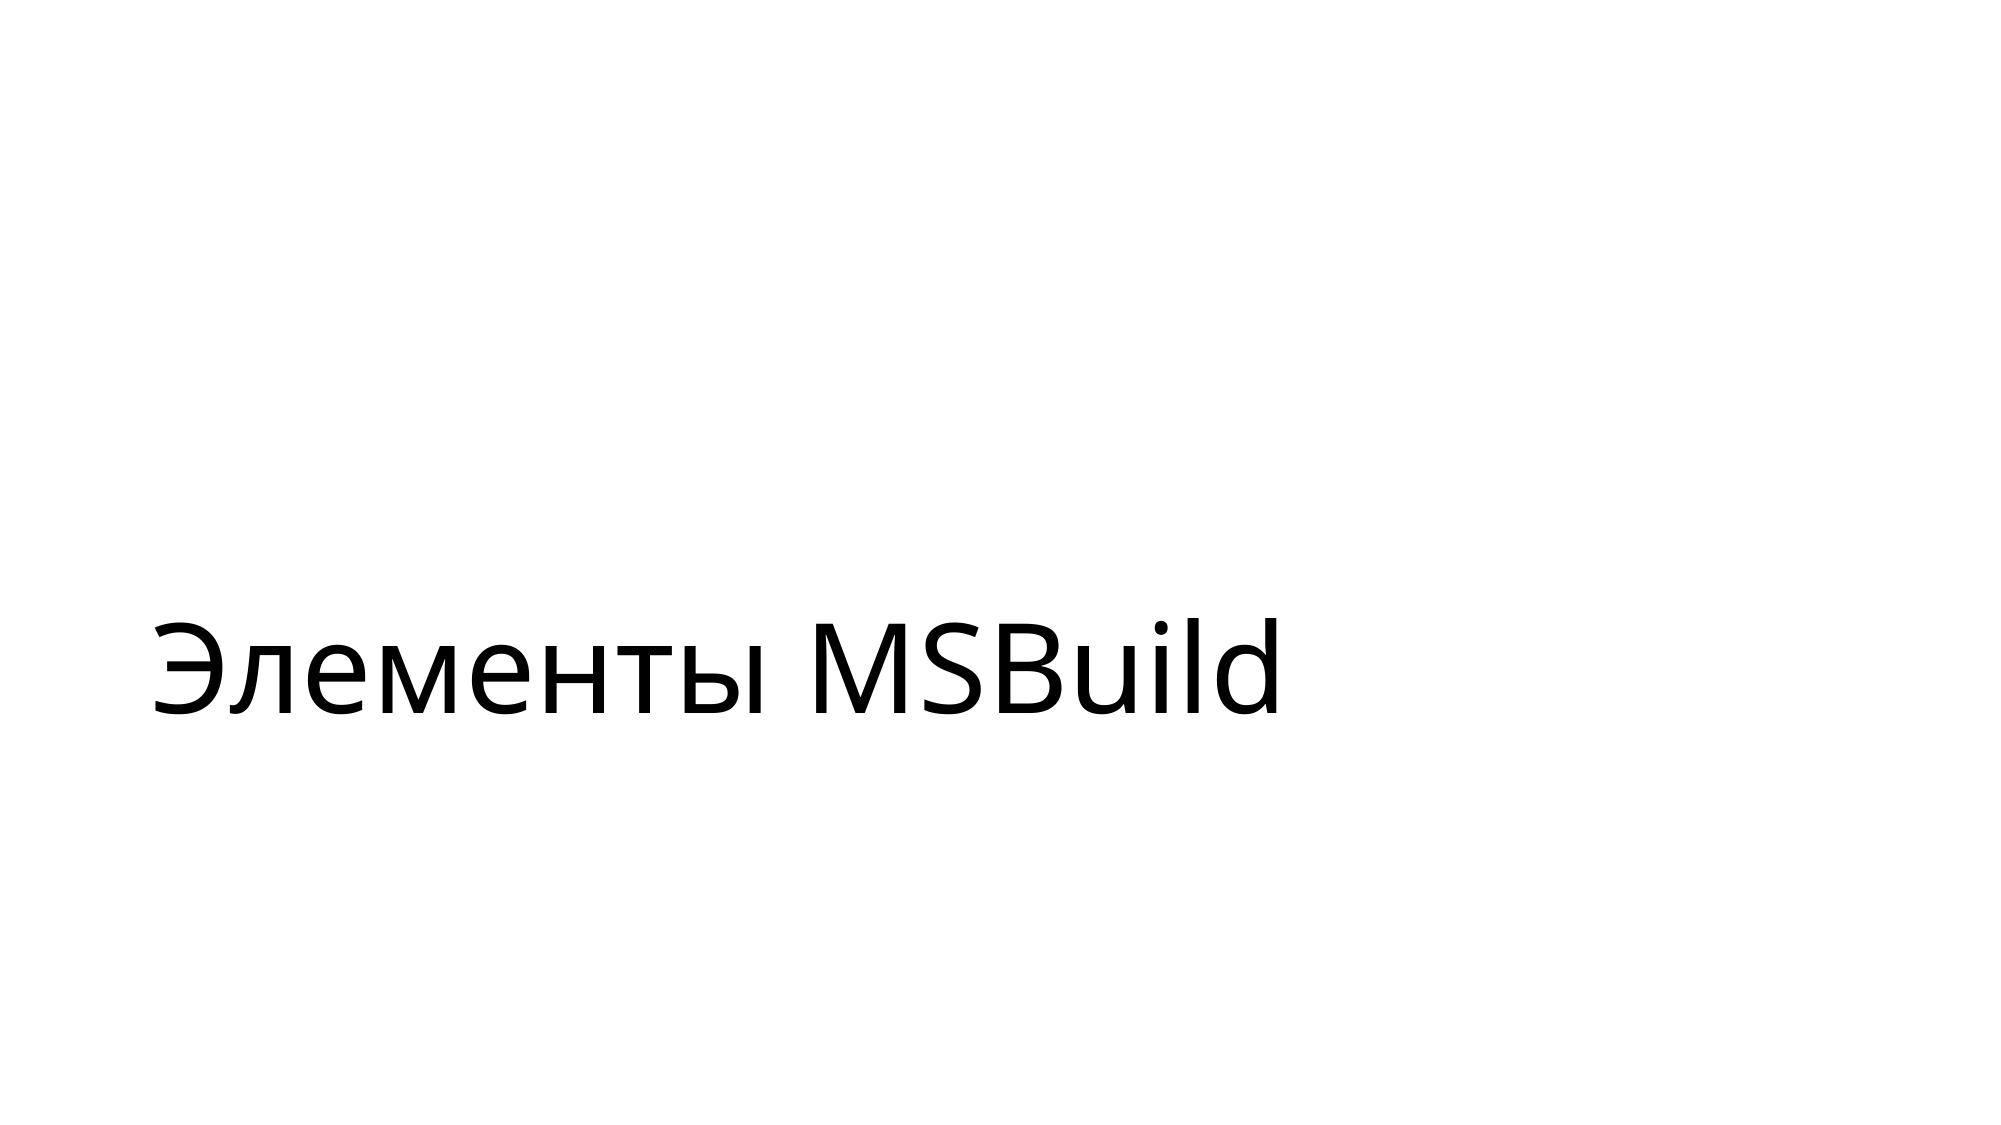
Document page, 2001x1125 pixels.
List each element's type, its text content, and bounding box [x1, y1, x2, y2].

title Элементы MSBuild [136, 280, 1862, 749]
